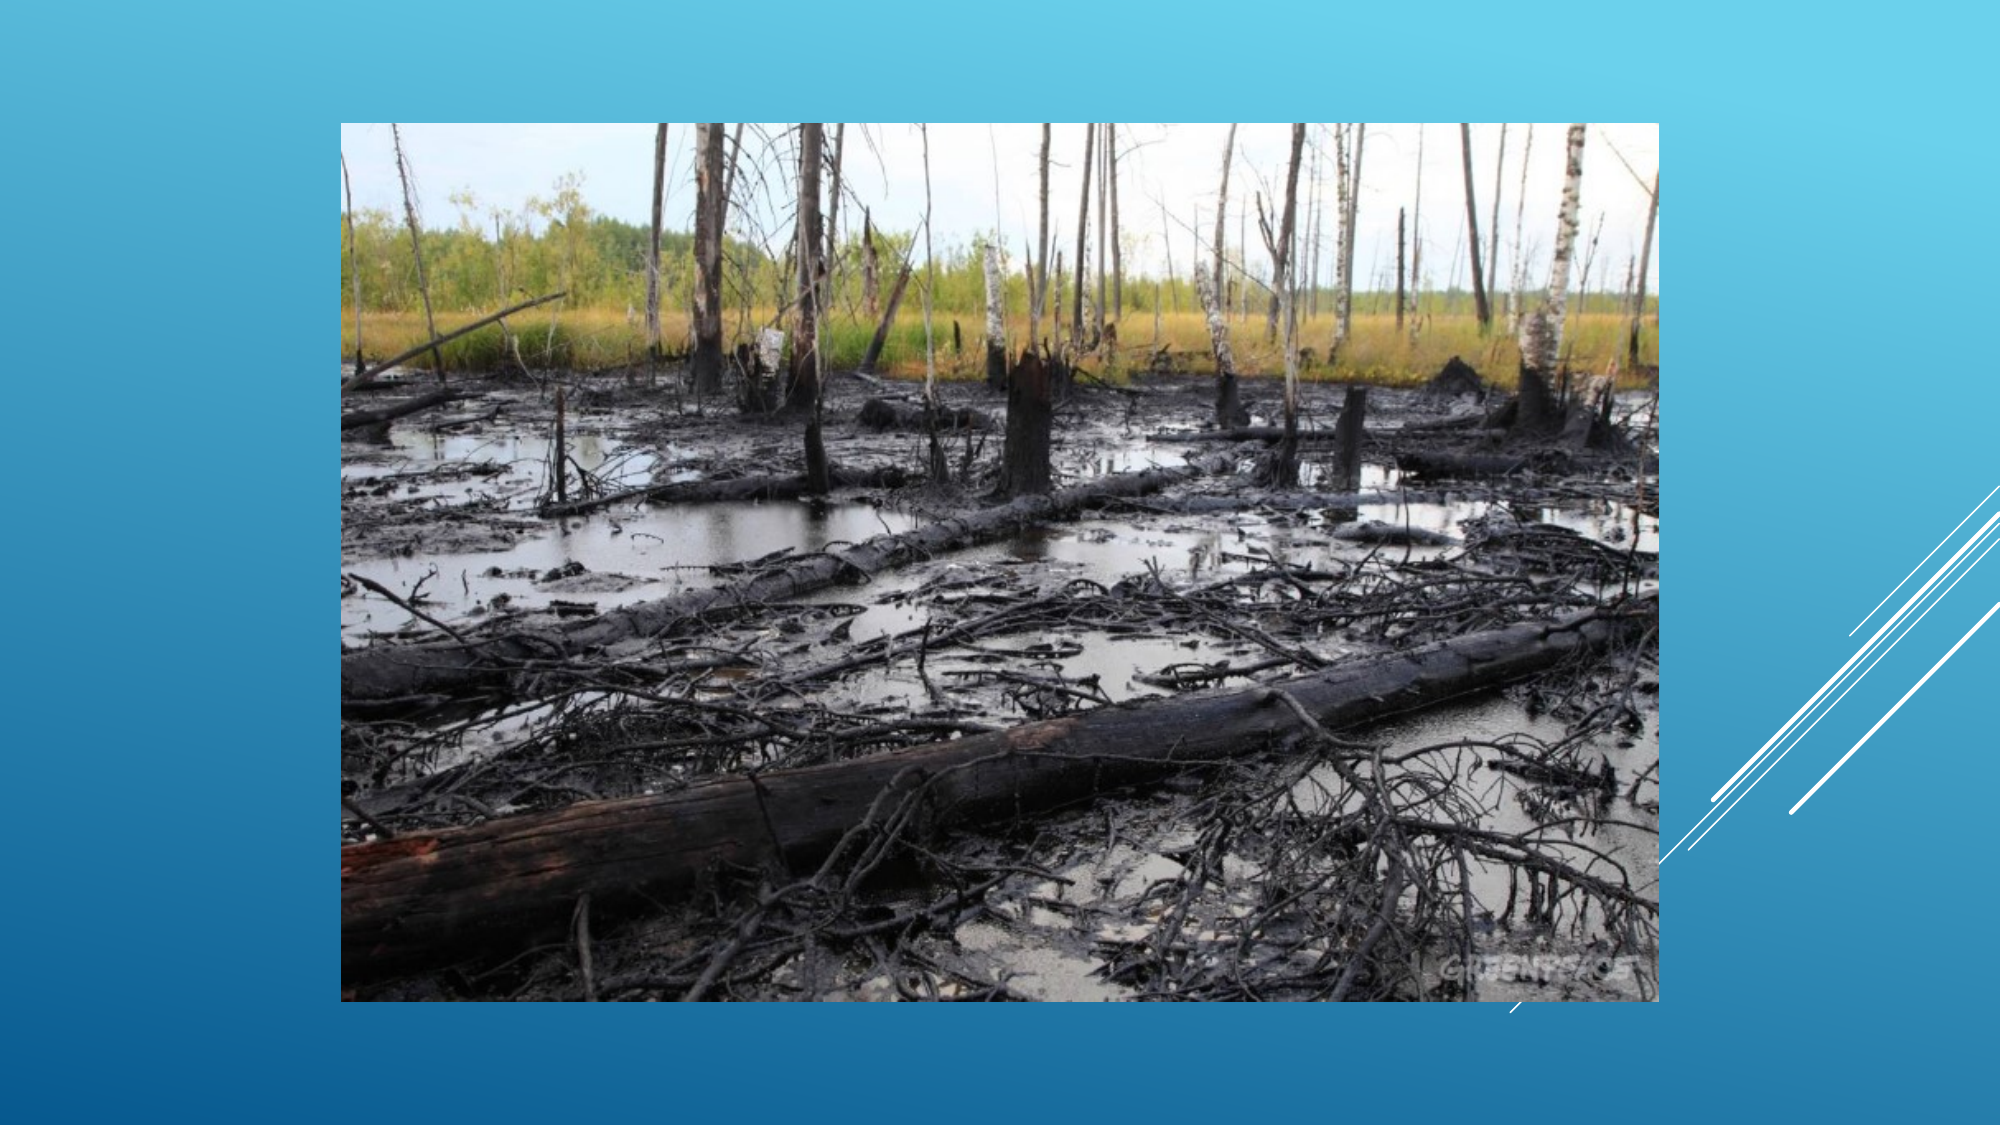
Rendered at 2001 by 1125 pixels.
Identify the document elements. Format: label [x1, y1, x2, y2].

list [341, 123, 1659, 1002]
